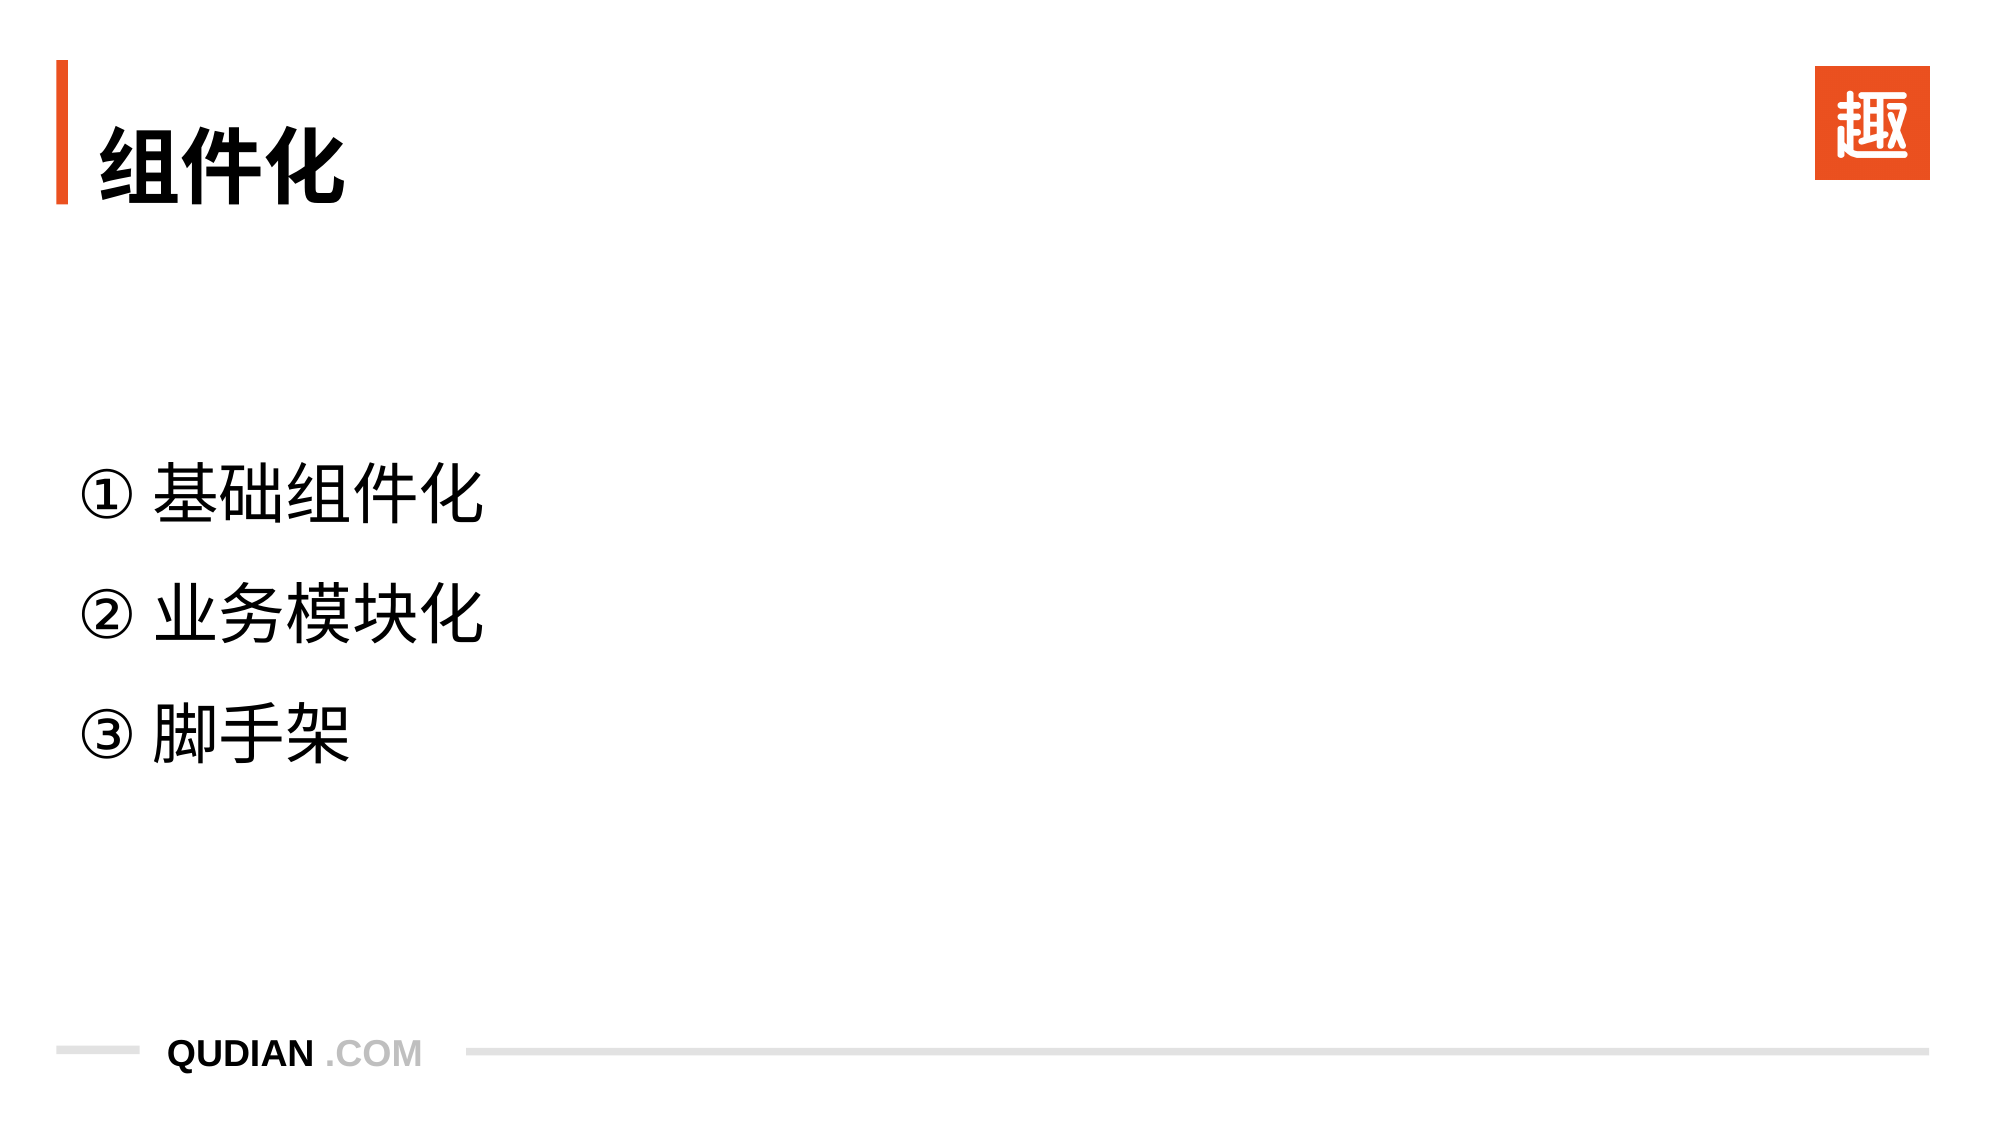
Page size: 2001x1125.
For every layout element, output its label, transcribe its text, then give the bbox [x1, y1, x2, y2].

text_box [56, 1045, 69, 1055]
text_box [56, 60, 68, 205]
text_box 基础组件化 业务模块化 脚手架 [69, 404, 494, 1125]
text_box 组件化 [89, 106, 355, 222]
picture [1815, 66, 1930, 181]
text_box [494, 1047, 1930, 1056]
